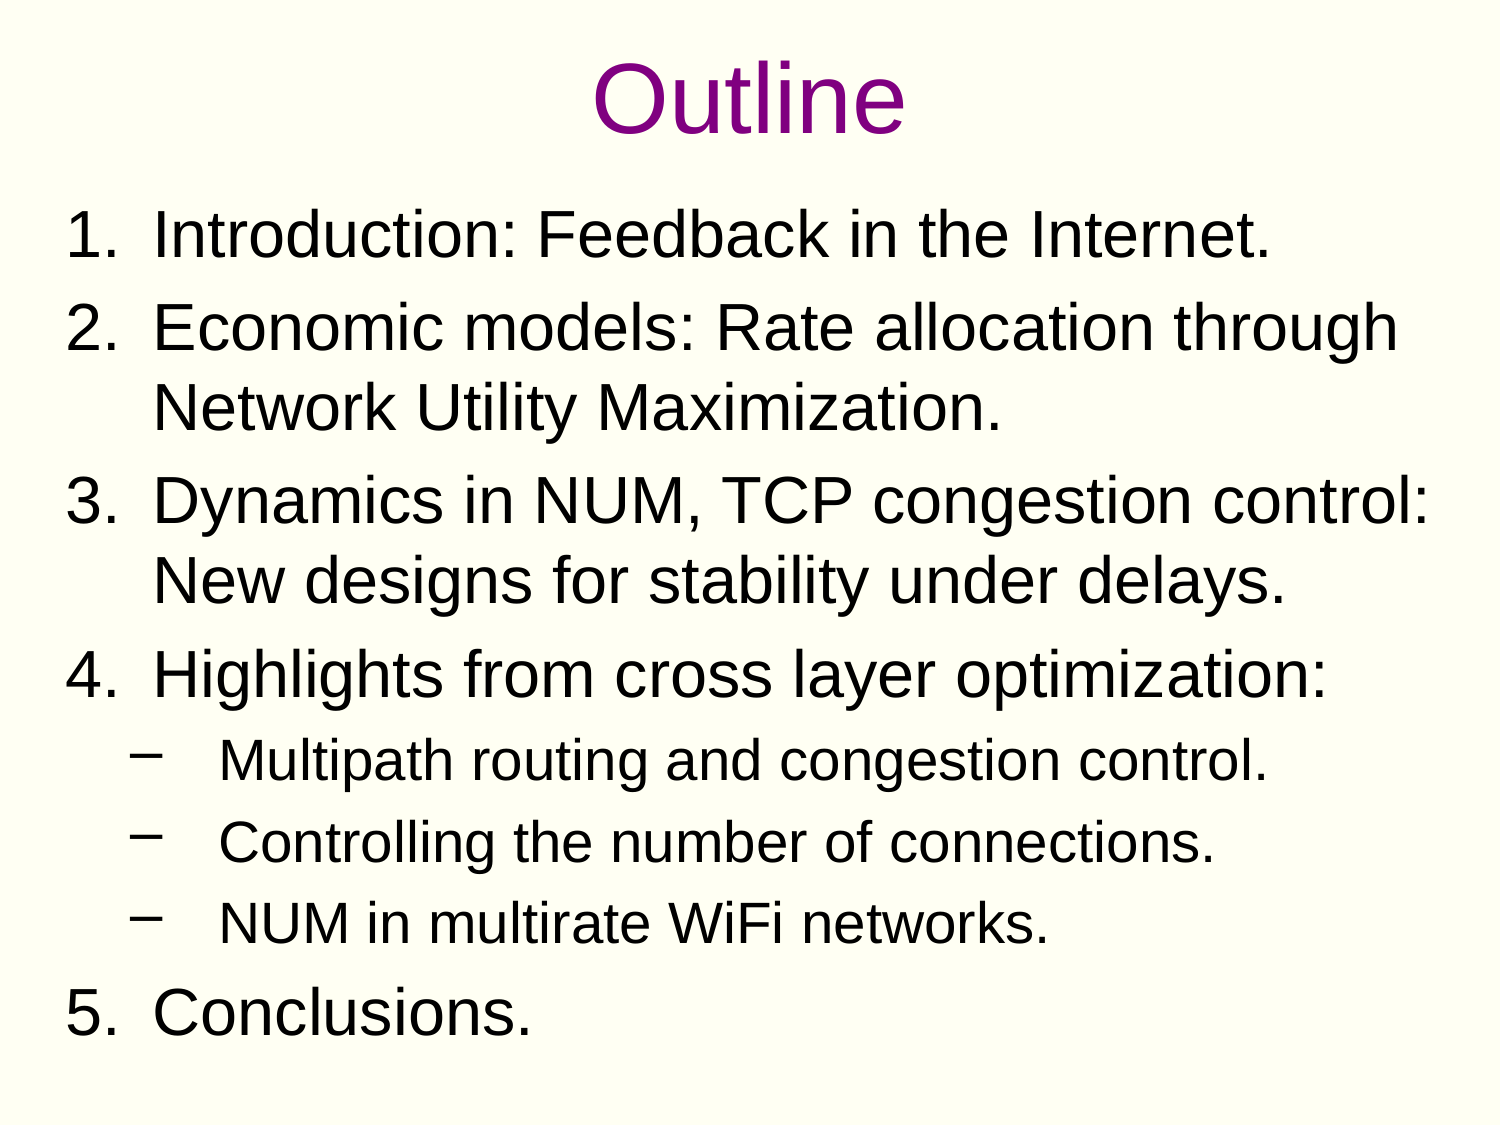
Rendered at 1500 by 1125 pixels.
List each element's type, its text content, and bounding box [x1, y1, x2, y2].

title Outline [112, 0, 1388, 183]
list Introduction: Feedback in the Internet. Economic models: Rate allocation through Network Utility Maximization. Dynamics in NUM, TCP congestion control: New designs for stability under delays. Highlights from cross layer optimization: Multipath routing and congestion control. Controlling the number of connections. NUM in multirate WiFi networks. Conclusions. [49, 183, 1455, 1088]
